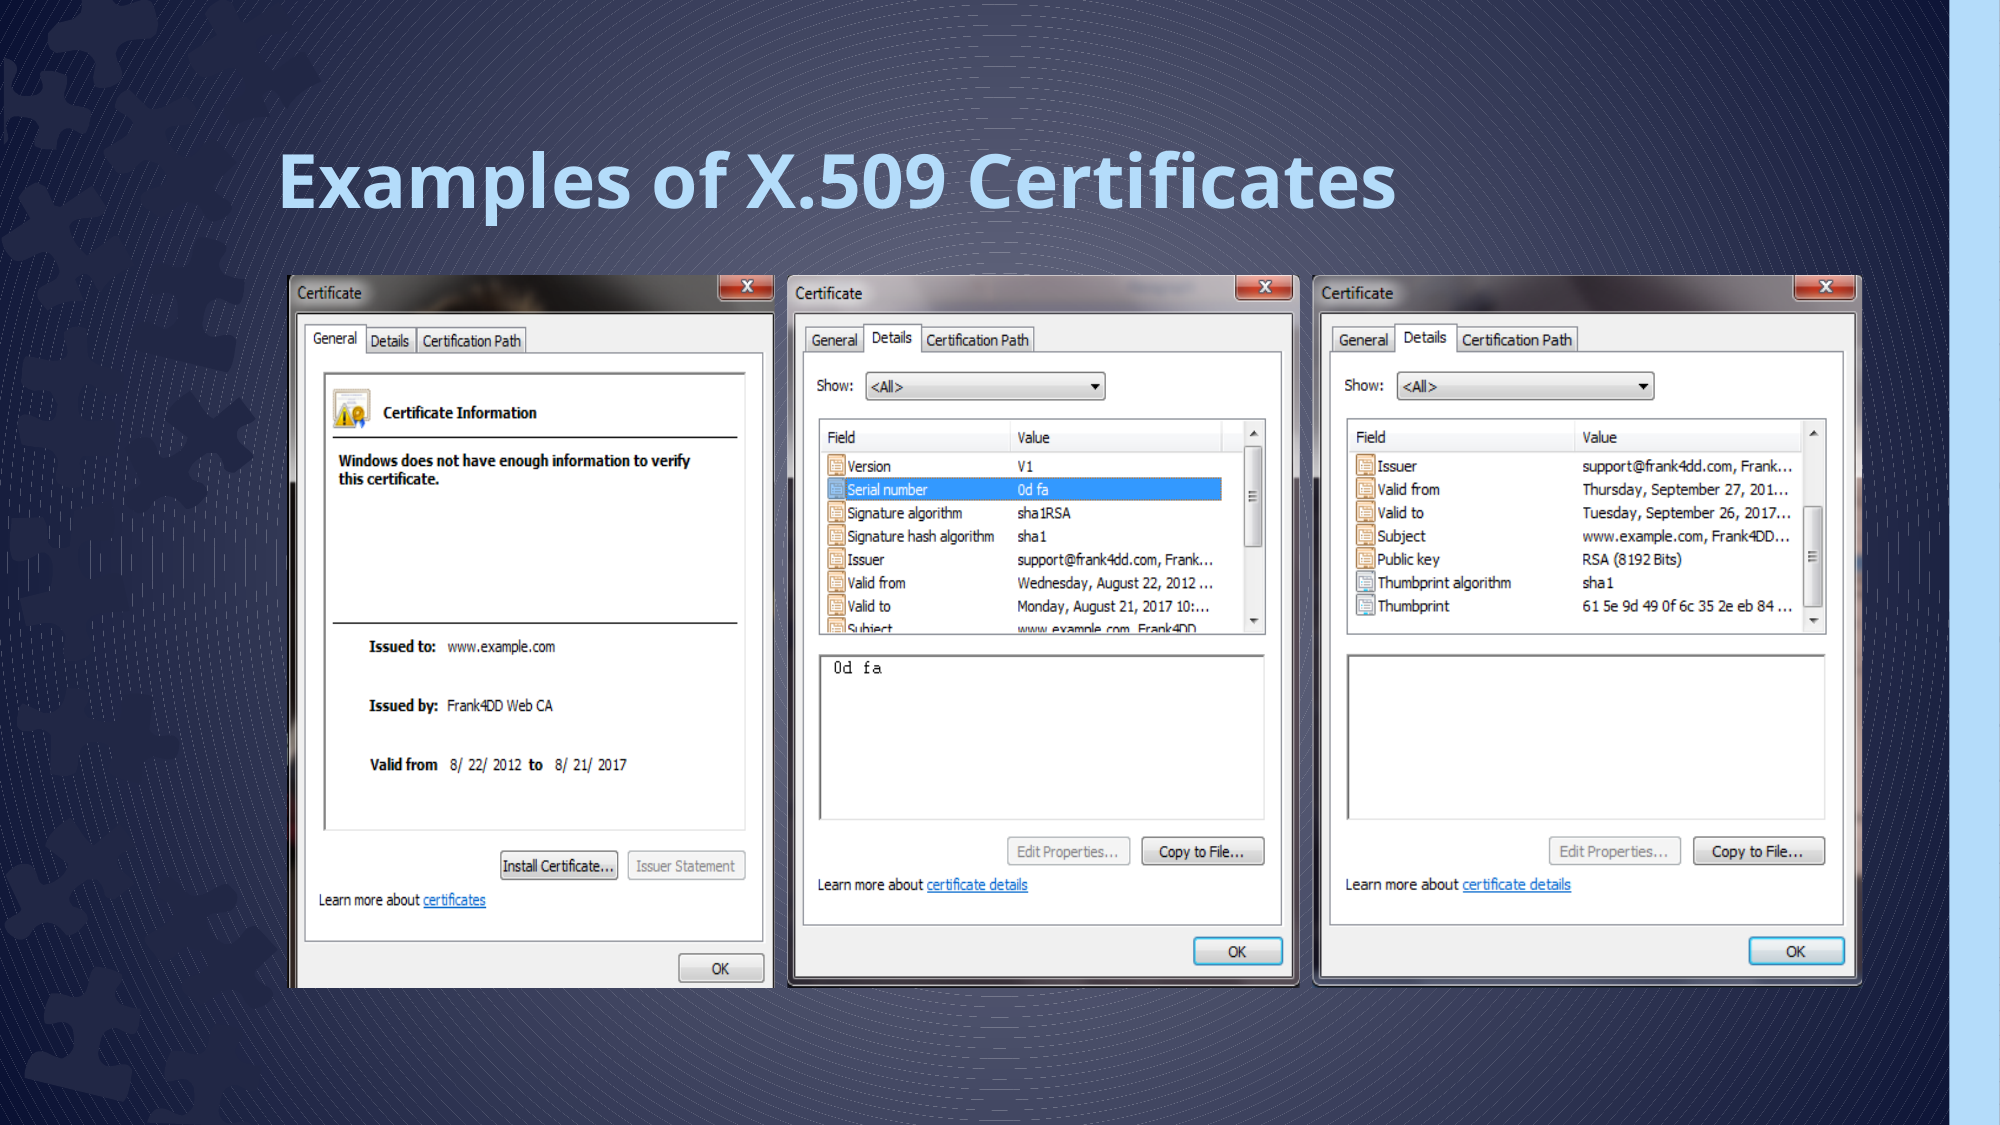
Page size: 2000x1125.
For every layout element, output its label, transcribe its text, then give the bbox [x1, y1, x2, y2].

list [287, 274, 775, 988]
picture [1312, 274, 1863, 988]
title Examples of X.509 Certificates [261, 29, 1867, 233]
picture [787, 274, 1300, 988]
